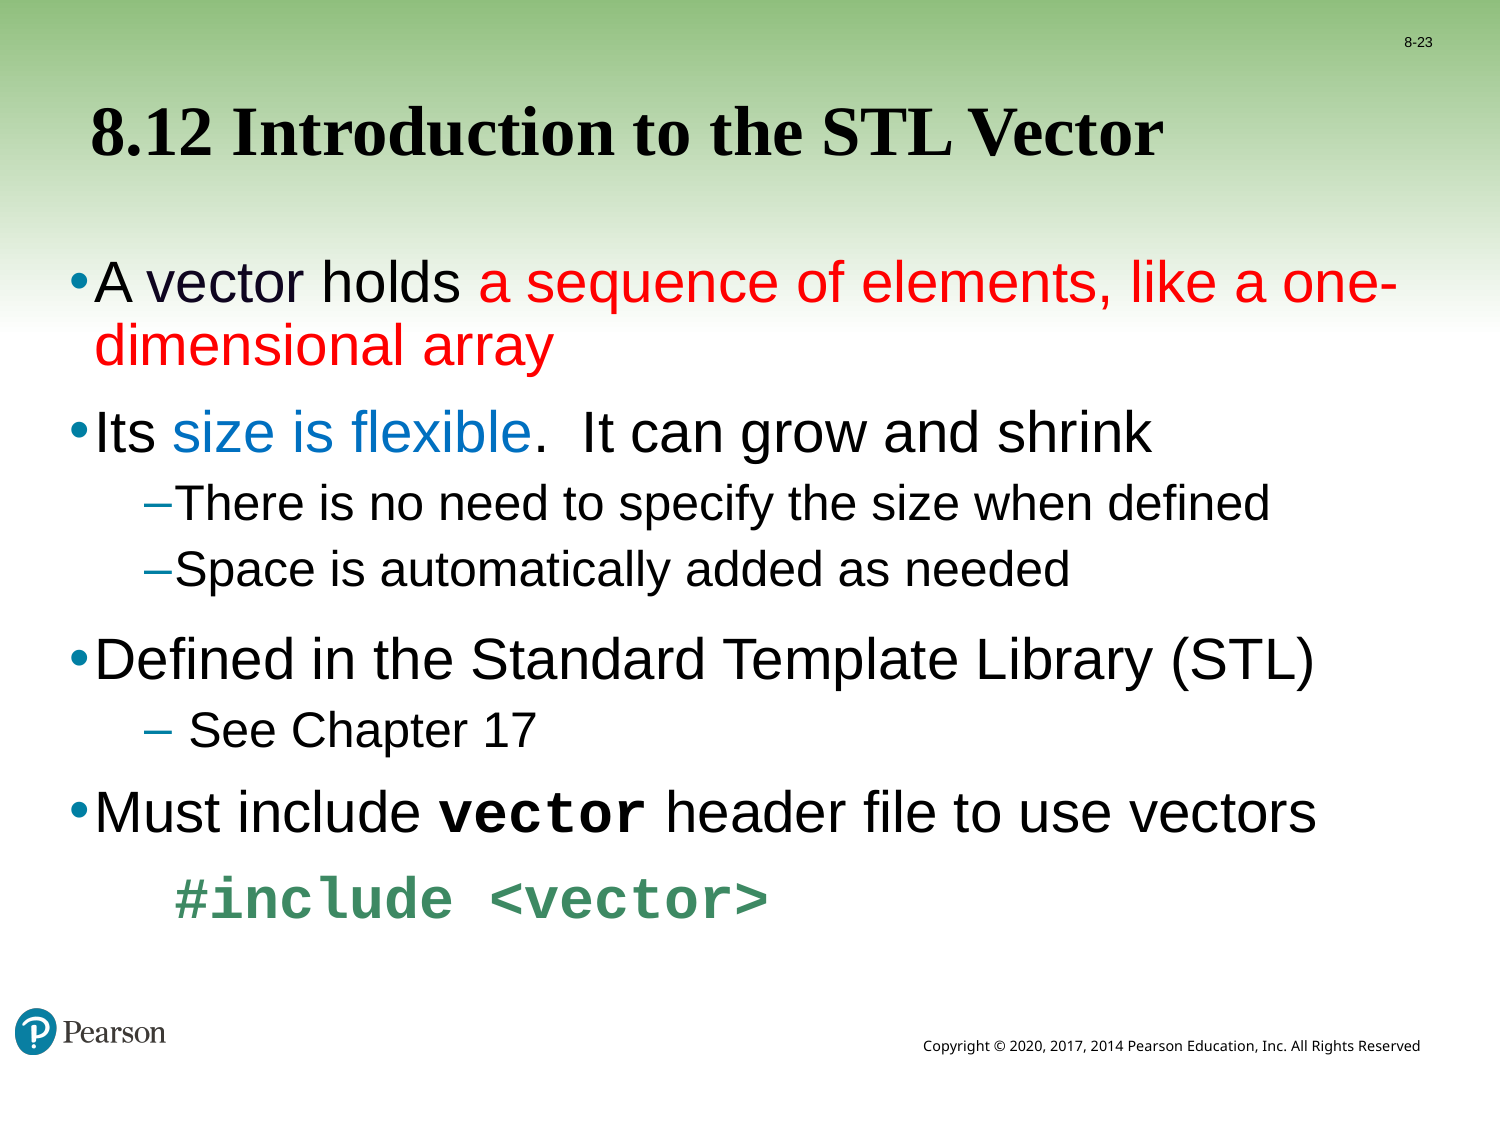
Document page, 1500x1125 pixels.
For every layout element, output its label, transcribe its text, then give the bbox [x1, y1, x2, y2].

picture [41, 1008, 166, 1055]
picture [23, 1017, 49, 1042]
slide_number 8-23 [1389, 18, 1480, 49]
picture [15, 1008, 30, 1024]
list A vector holds a sequence of elements, like a one-dimensional array Its size is flexible. It can grow and shrink There is no need to specify the size when defined Space is automatically added as needed Defined in the Standard Template Library (STL) See Chapter 17 Must include vector header file to use vectors #include <vector> [37, 237, 1450, 938]
title 8.12 Introduction to the STL Vector [75, 4, 1425, 185]
picture [15, 1041, 26, 1055]
